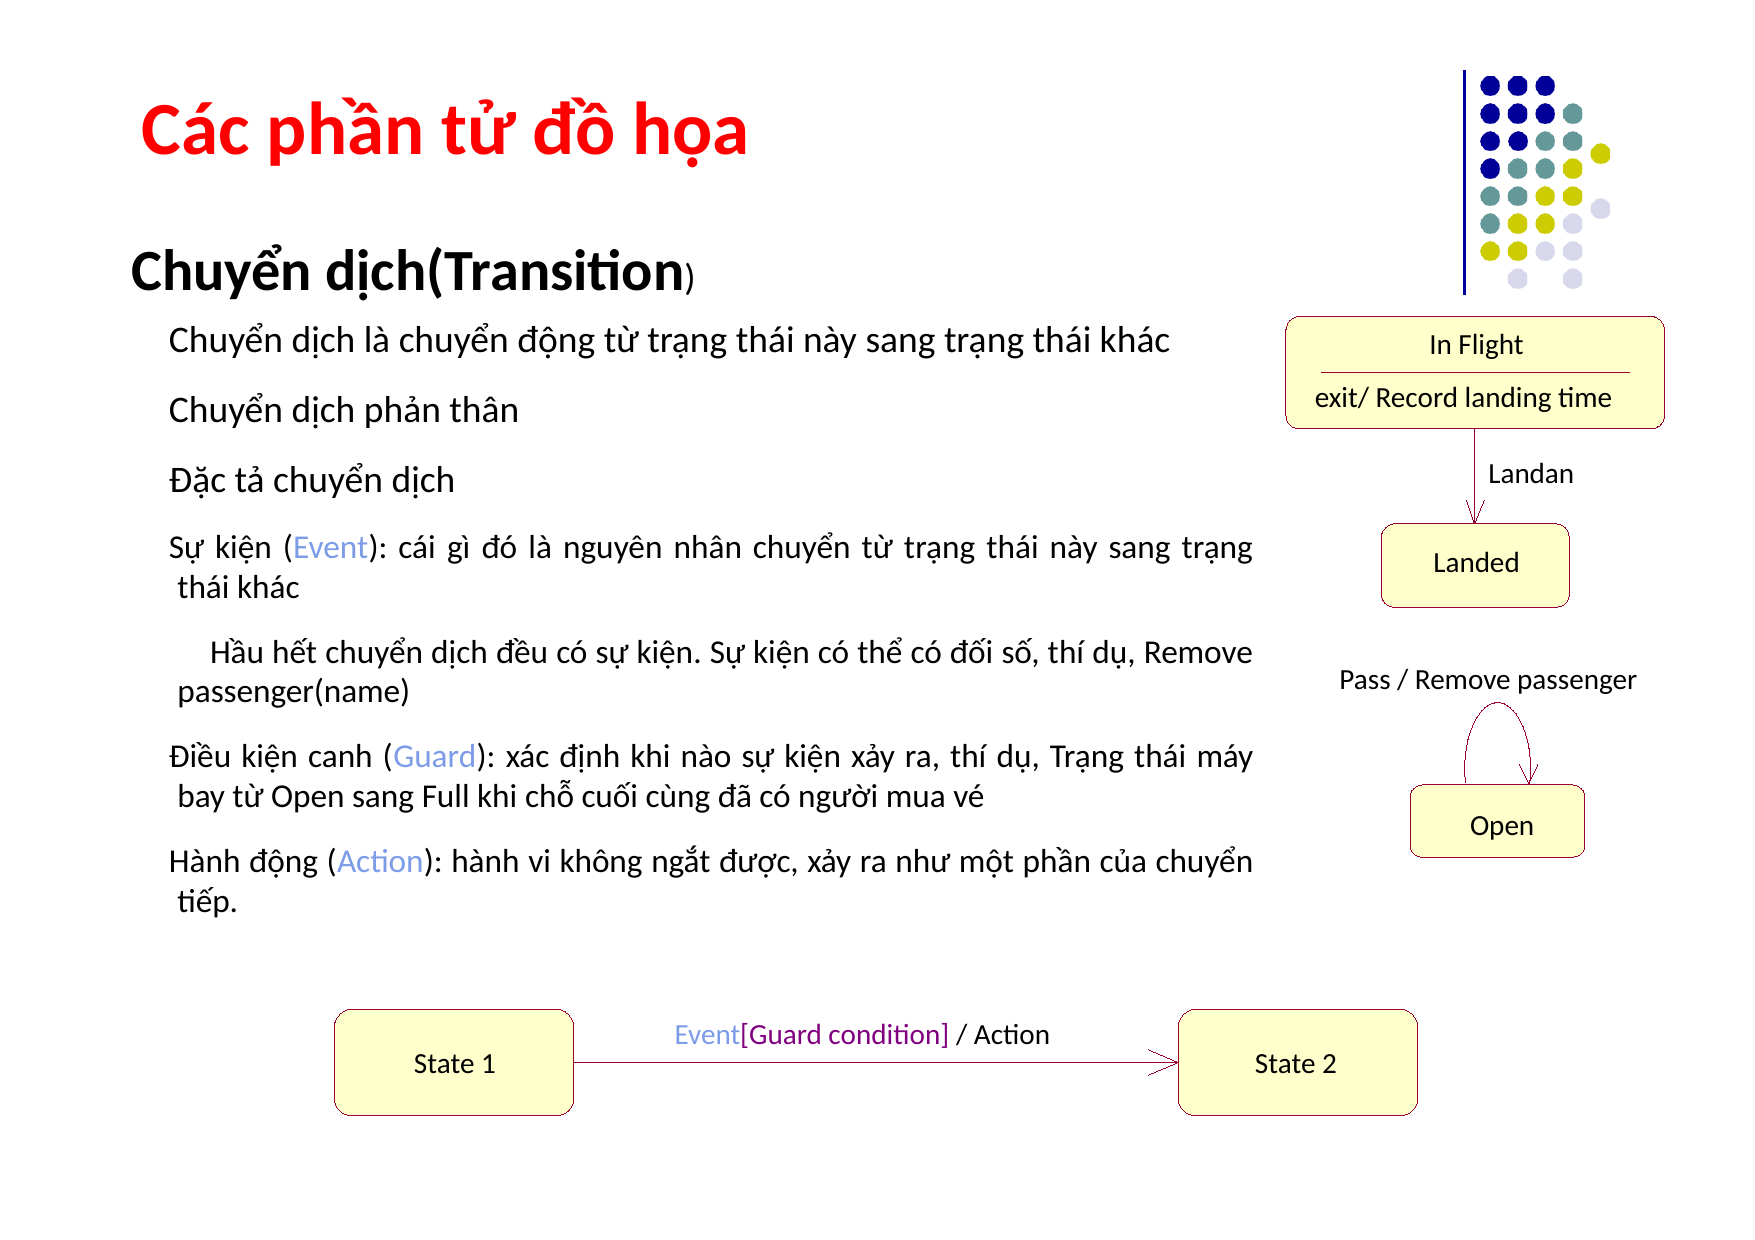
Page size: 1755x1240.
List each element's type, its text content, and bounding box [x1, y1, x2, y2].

text_box Các phần tử đồ họa [127, 82, 992, 178]
picture [1480, 213, 1500, 234]
picture [1507, 76, 1528, 96]
picture [1480, 103, 1500, 124]
picture [1507, 213, 1528, 234]
picture [1562, 213, 1583, 234]
picture [1590, 143, 1611, 164]
picture [1562, 103, 1583, 124]
picture [1562, 131, 1583, 151]
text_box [1337, 660, 1640, 858]
picture [1535, 131, 1555, 151]
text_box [1285, 316, 1665, 608]
picture [1562, 241, 1583, 261]
picture [1562, 268, 1583, 289]
list Chuyển dịch(Transition) Chuyển dịch là chuyển động từ trạng thái này sang trạng thái khác Chuyển dịch phản thân Đặc tả chuyển dịch Sự kiện (Event): cái gì đó là nguyên nhân chuyển từ trạng thái này sang trạng thái khác Hầu hết chuyển dịch đều có sự kiện. Sự kiện có thể có đối số, thí dụ, Remove passenger(name) Điều kiện canh (Guard): xác định khi nào sự kiện xảy ra, thí dụ, Trạng thái máy bay từ Open sang Full khi chỗ cuối cùng đã có người mua vé Hành động (Action): hành vi không ngắt được, xảy ra như một phần của chuyển tiếp. [102, 232, 1255, 985]
picture [1480, 241, 1500, 261]
picture [1562, 186, 1583, 206]
picture [1507, 103, 1528, 124]
picture [1535, 186, 1555, 206]
picture [1507, 158, 1528, 179]
picture [1535, 241, 1555, 261]
picture [1562, 158, 1583, 179]
picture [1480, 76, 1500, 96]
picture [1507, 186, 1528, 206]
picture [1535, 158, 1555, 179]
picture [1480, 158, 1500, 179]
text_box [334, 1008, 1419, 1116]
picture [1590, 198, 1611, 219]
picture [1535, 76, 1555, 96]
picture [1480, 131, 1500, 151]
picture [1535, 213, 1555, 234]
picture [1480, 186, 1500, 206]
picture [1507, 268, 1528, 289]
picture [1535, 103, 1555, 124]
picture [1508, 131, 1528, 151]
picture [1507, 241, 1528, 261]
